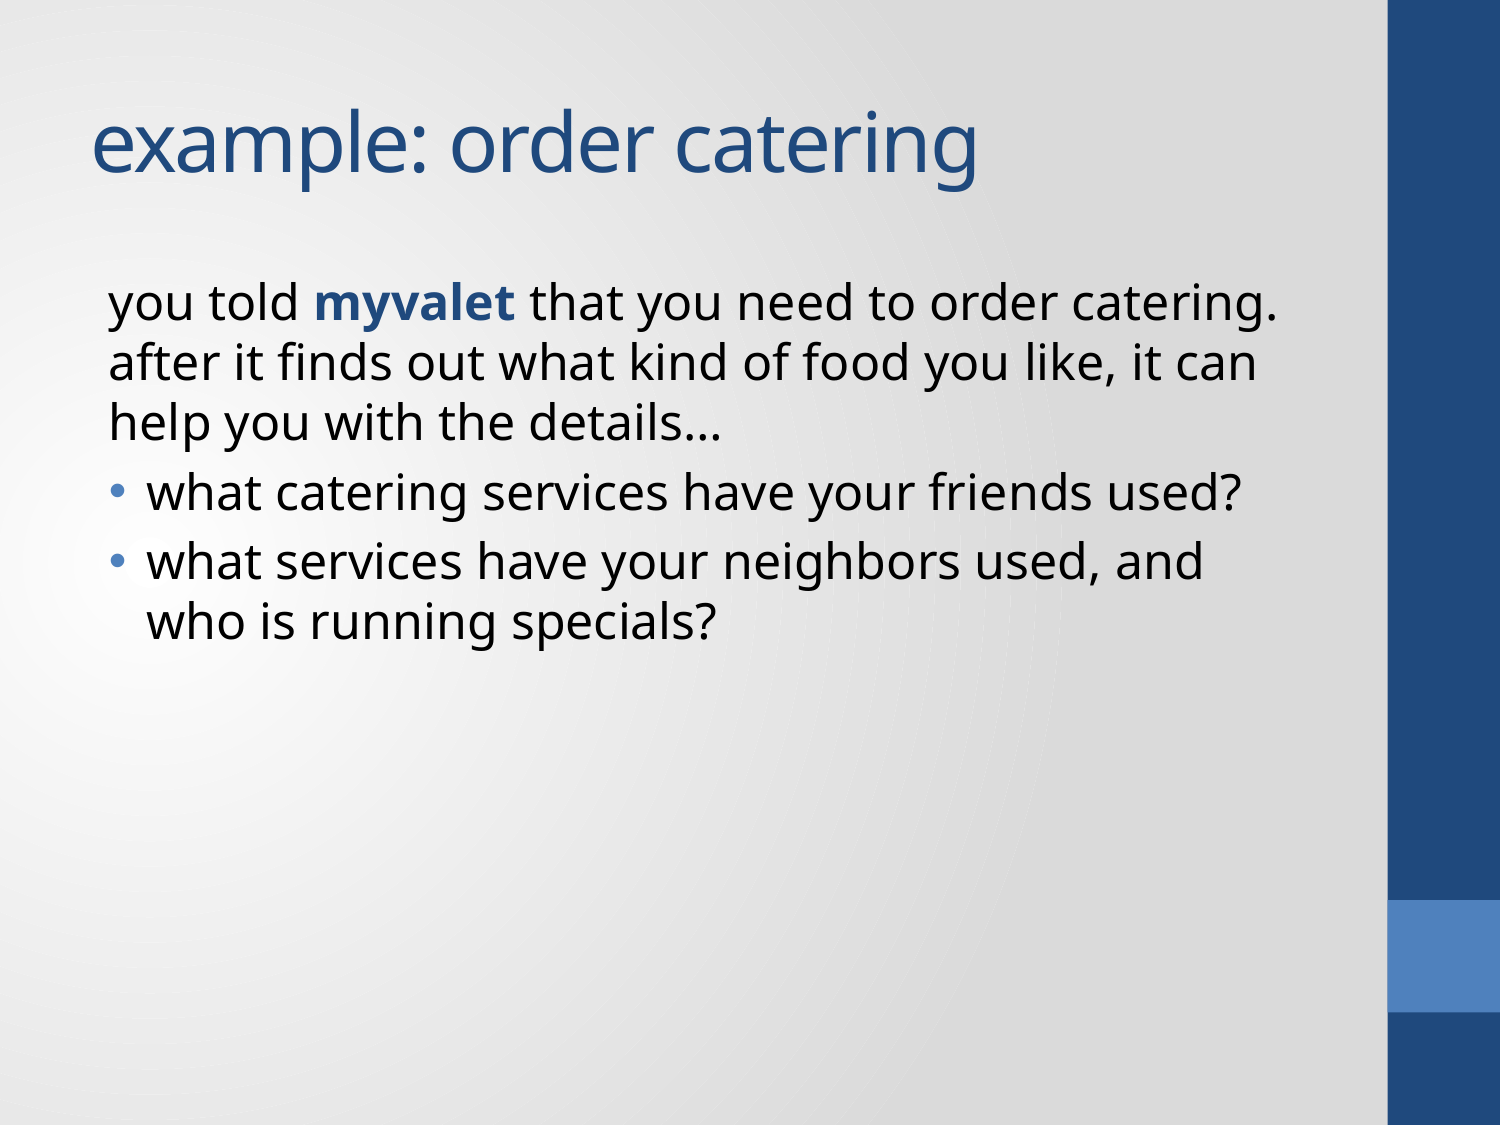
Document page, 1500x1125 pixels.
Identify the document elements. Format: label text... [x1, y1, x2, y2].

list you told myvalet that you need to order catering. after it finds out what kind of food you like, it can help you with the details… what catering services have your friends used? what services have your neighbors used, and who is running specials? [75, 262, 1325, 1050]
title example: order catering [75, 45, 1325, 233]
